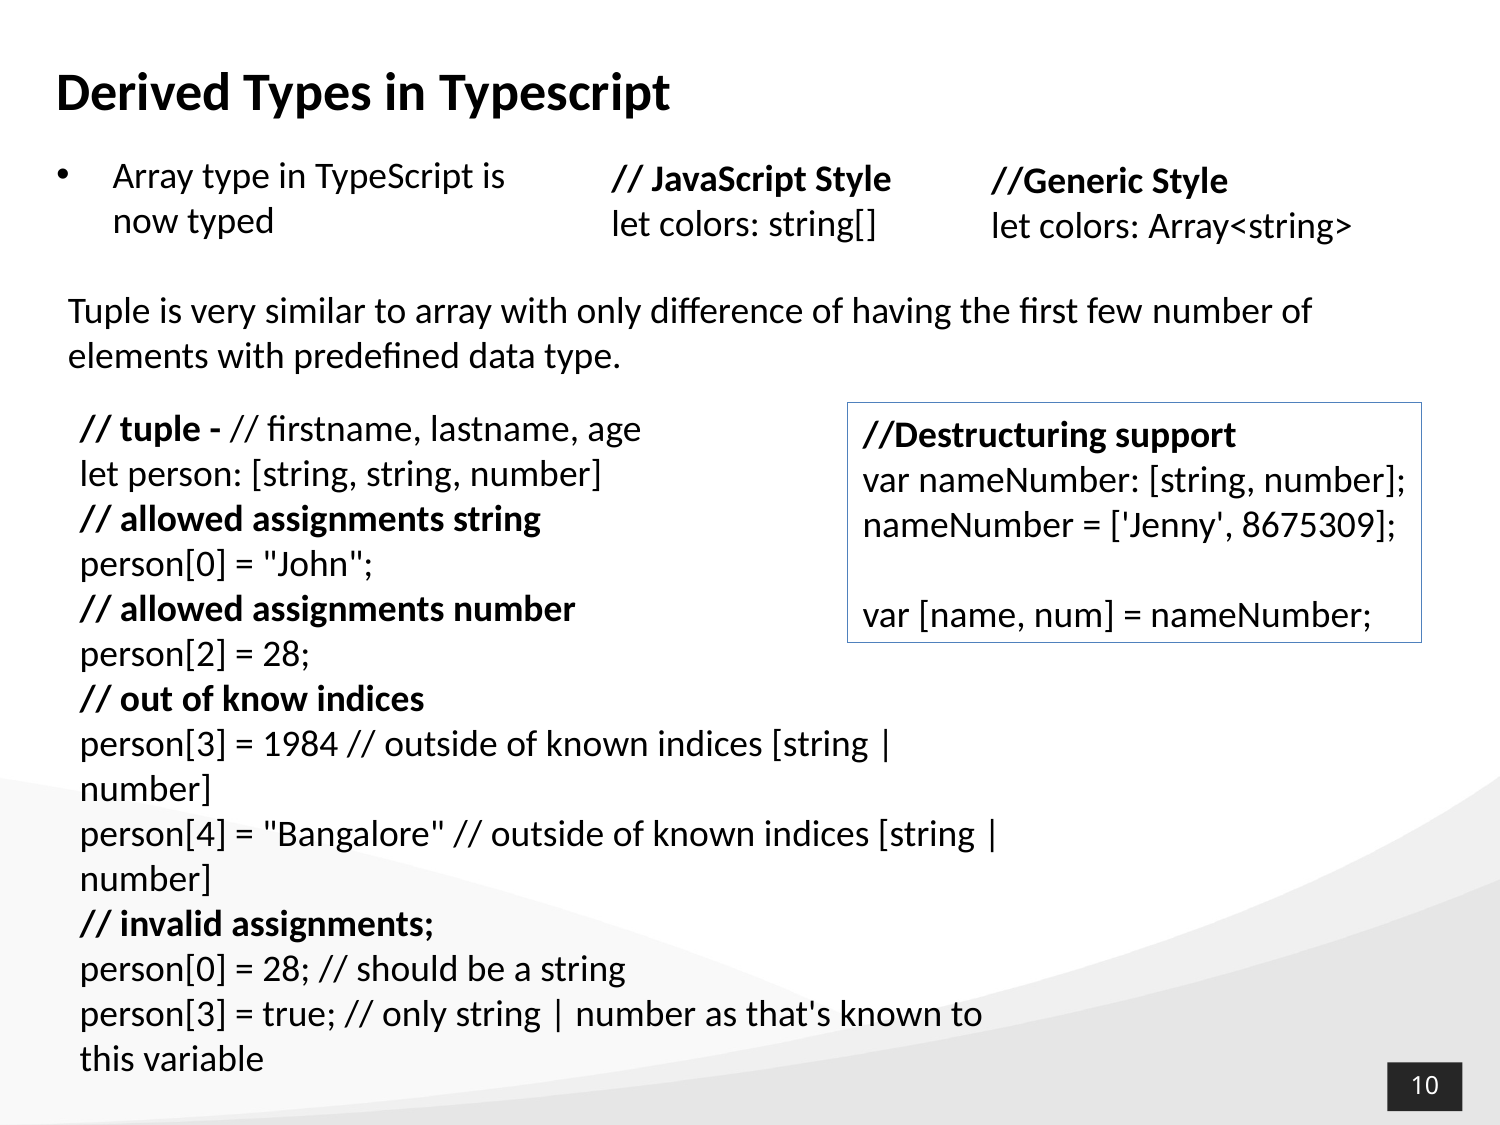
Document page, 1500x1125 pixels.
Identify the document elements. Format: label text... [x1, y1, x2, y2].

text_box Tuple is very similar to array with only difference of having the first few number of elements with predefined data type. [53, 278, 1459, 384]
text_box // JavaScript Style let colors: string[] [596, 146, 958, 252]
list Array type in TypeScript is now typed [41, 143, 574, 221]
text_box // tuple - // firstname, lastname, age let person: [string, string, number] // allowed assignments string person[0] = "John"; // allowed assignments number person[2] = 28; // out of know indices person[3] = 1984 // outside of known indices [string | number] person[4] = "Bangalore" // outside of known indices [string | number] // invalid assignments; person[0] = 28; // should be a string person[3] = true; // only string | number as that's known to this variable [64, 397, 1046, 1087]
text_box //Destructuring support var nameNumber: [string, number]; nameNumber = ['Jenny', 8675309]; var [name, num] = nameNumber; [847, 402, 1422, 643]
title Derived Types in Typescript [41, 30, 1233, 147]
text_box //Generic Style let colors: Array<string> [976, 148, 1369, 254]
picture [0, 0, 1500, 1125]
